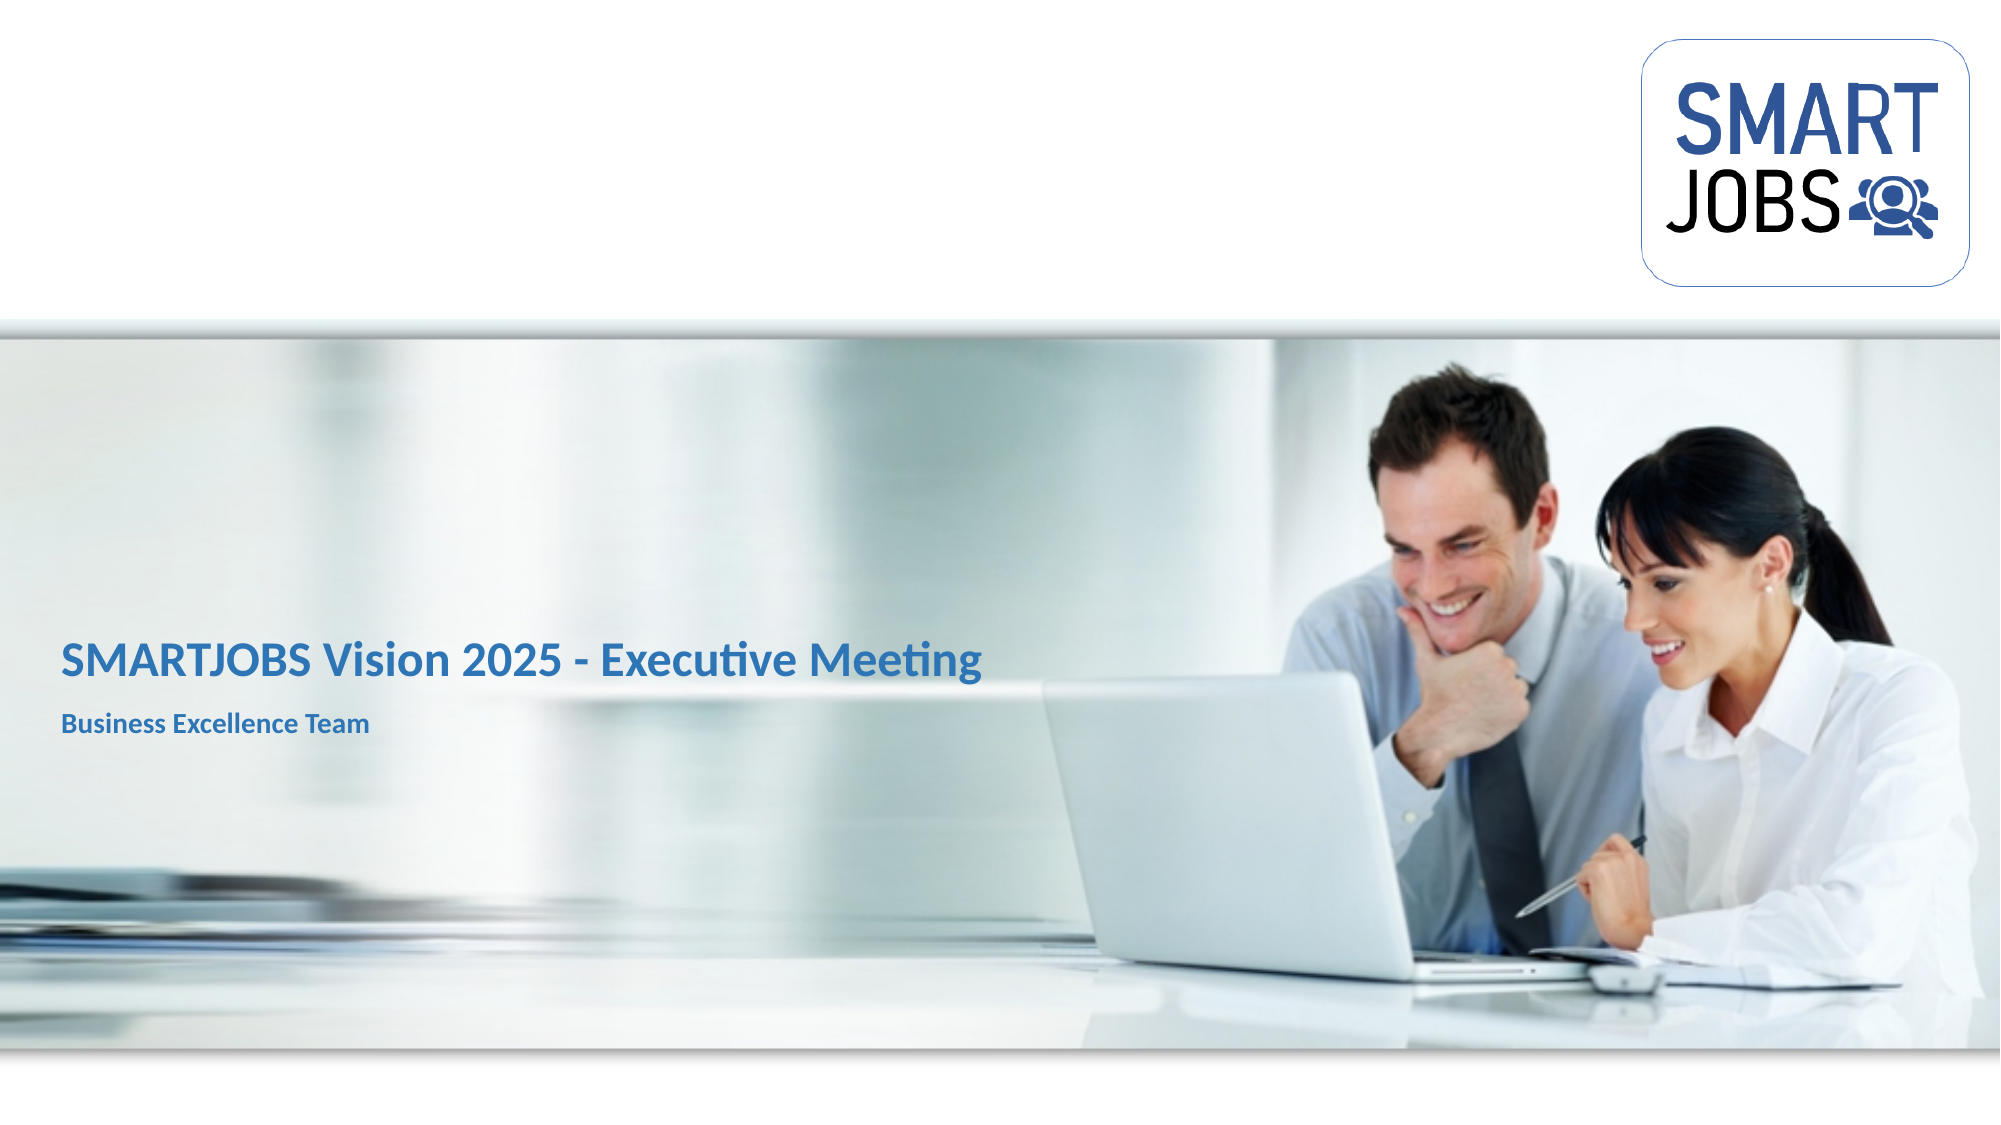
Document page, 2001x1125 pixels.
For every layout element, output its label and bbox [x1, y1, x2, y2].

picture [0, 319, 2000, 1070]
picture [1622, 21, 1985, 311]
